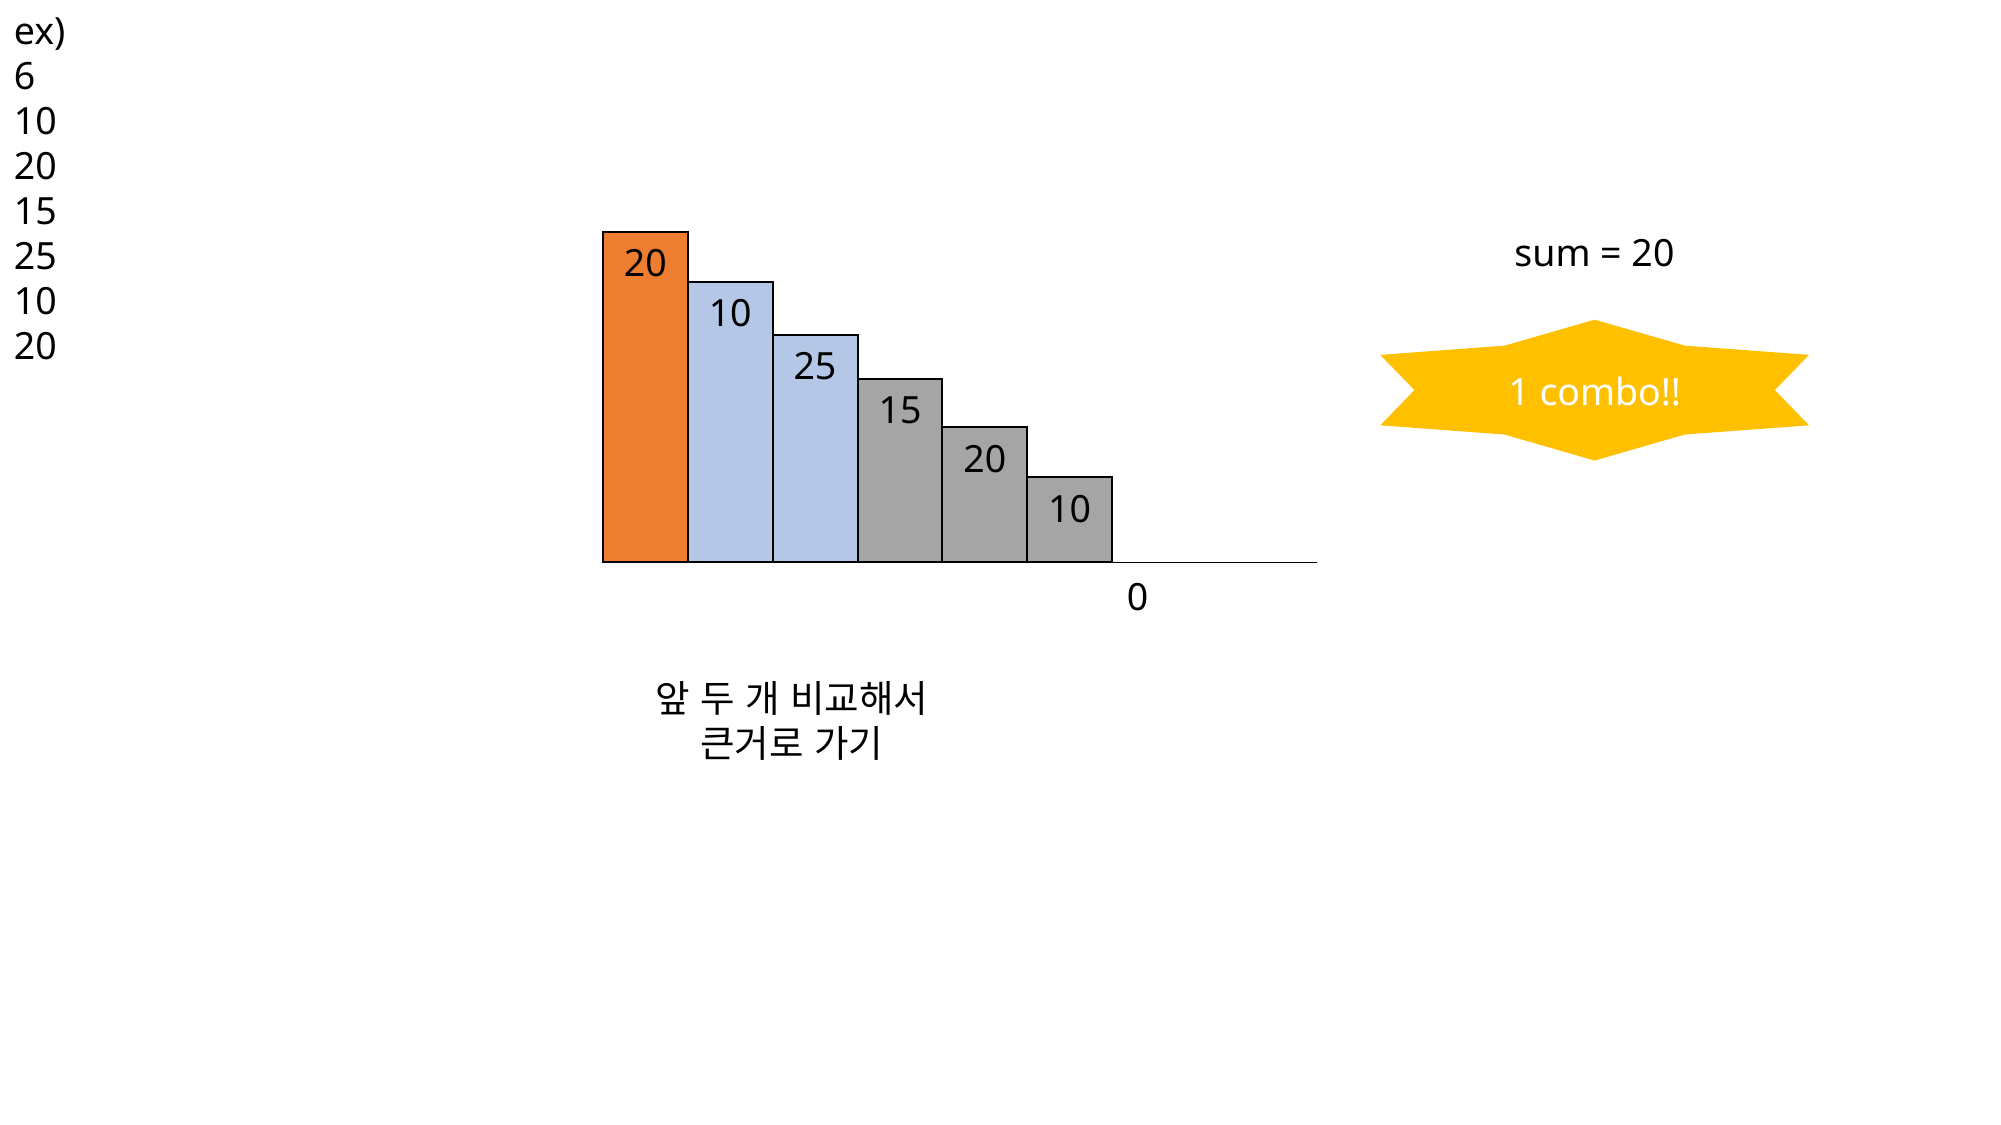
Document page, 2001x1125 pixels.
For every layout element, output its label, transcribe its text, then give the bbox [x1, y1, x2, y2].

text_box 1 combo!! [1378, 318, 1812, 462]
text_box 20 [943, 426, 1028, 562]
text_box sum = 20 [1499, 221, 1690, 281]
text_box 10 [1028, 476, 1113, 562]
text_box 0 [1112, 565, 1164, 626]
text_box 20 [602, 231, 689, 562]
text_box ex) 6 10 20 15 25 10 20 [0, 0, 81, 375]
text_box 15 [859, 378, 943, 562]
text_box 10 [689, 281, 774, 562]
text_box 25 [774, 334, 859, 562]
text_box 앞 두 개 비교해서 큰거로 가기 [640, 667, 943, 773]
